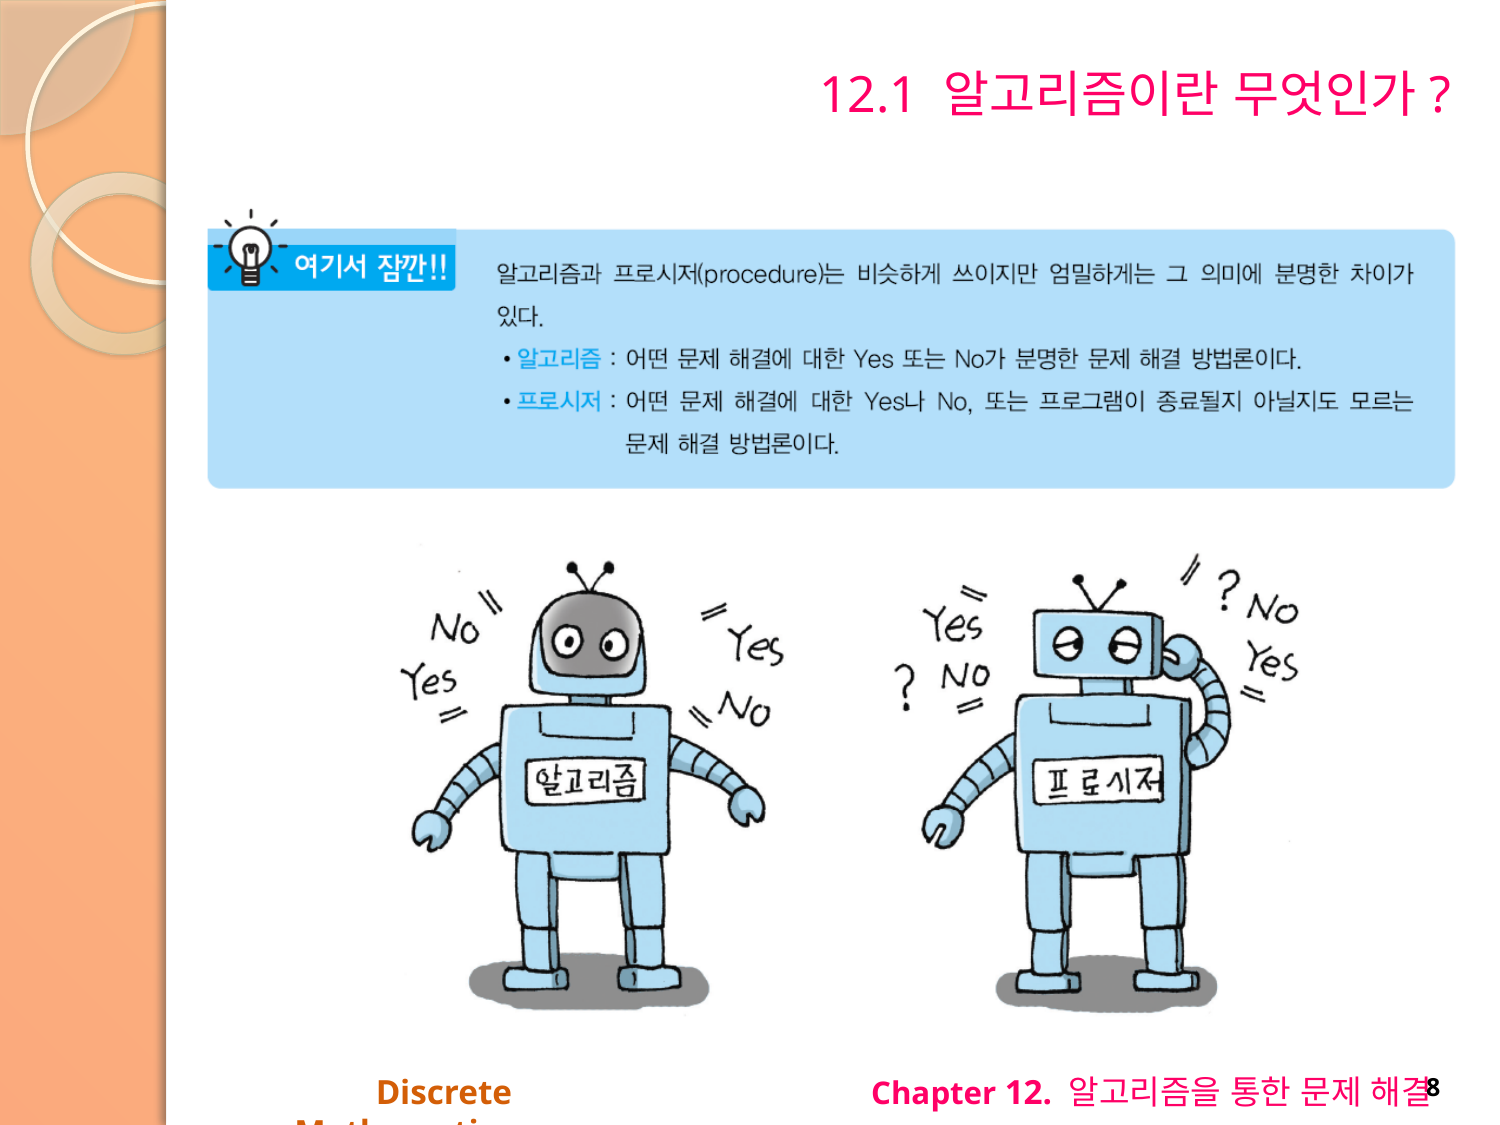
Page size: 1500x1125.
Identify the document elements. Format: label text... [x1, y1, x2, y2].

slide_number 8 [1382, 1071, 1484, 1114]
picture [199, 196, 1463, 503]
picture [348, 512, 1369, 1048]
text_box Discrete Mathematics [172, 1063, 528, 1125]
title 12.1 알고리즘이란 무엇인가? [235, 45, 1466, 141]
text_box Chapter 12. 알고리즘을 통한 문제 해결 [856, 1063, 1478, 1119]
